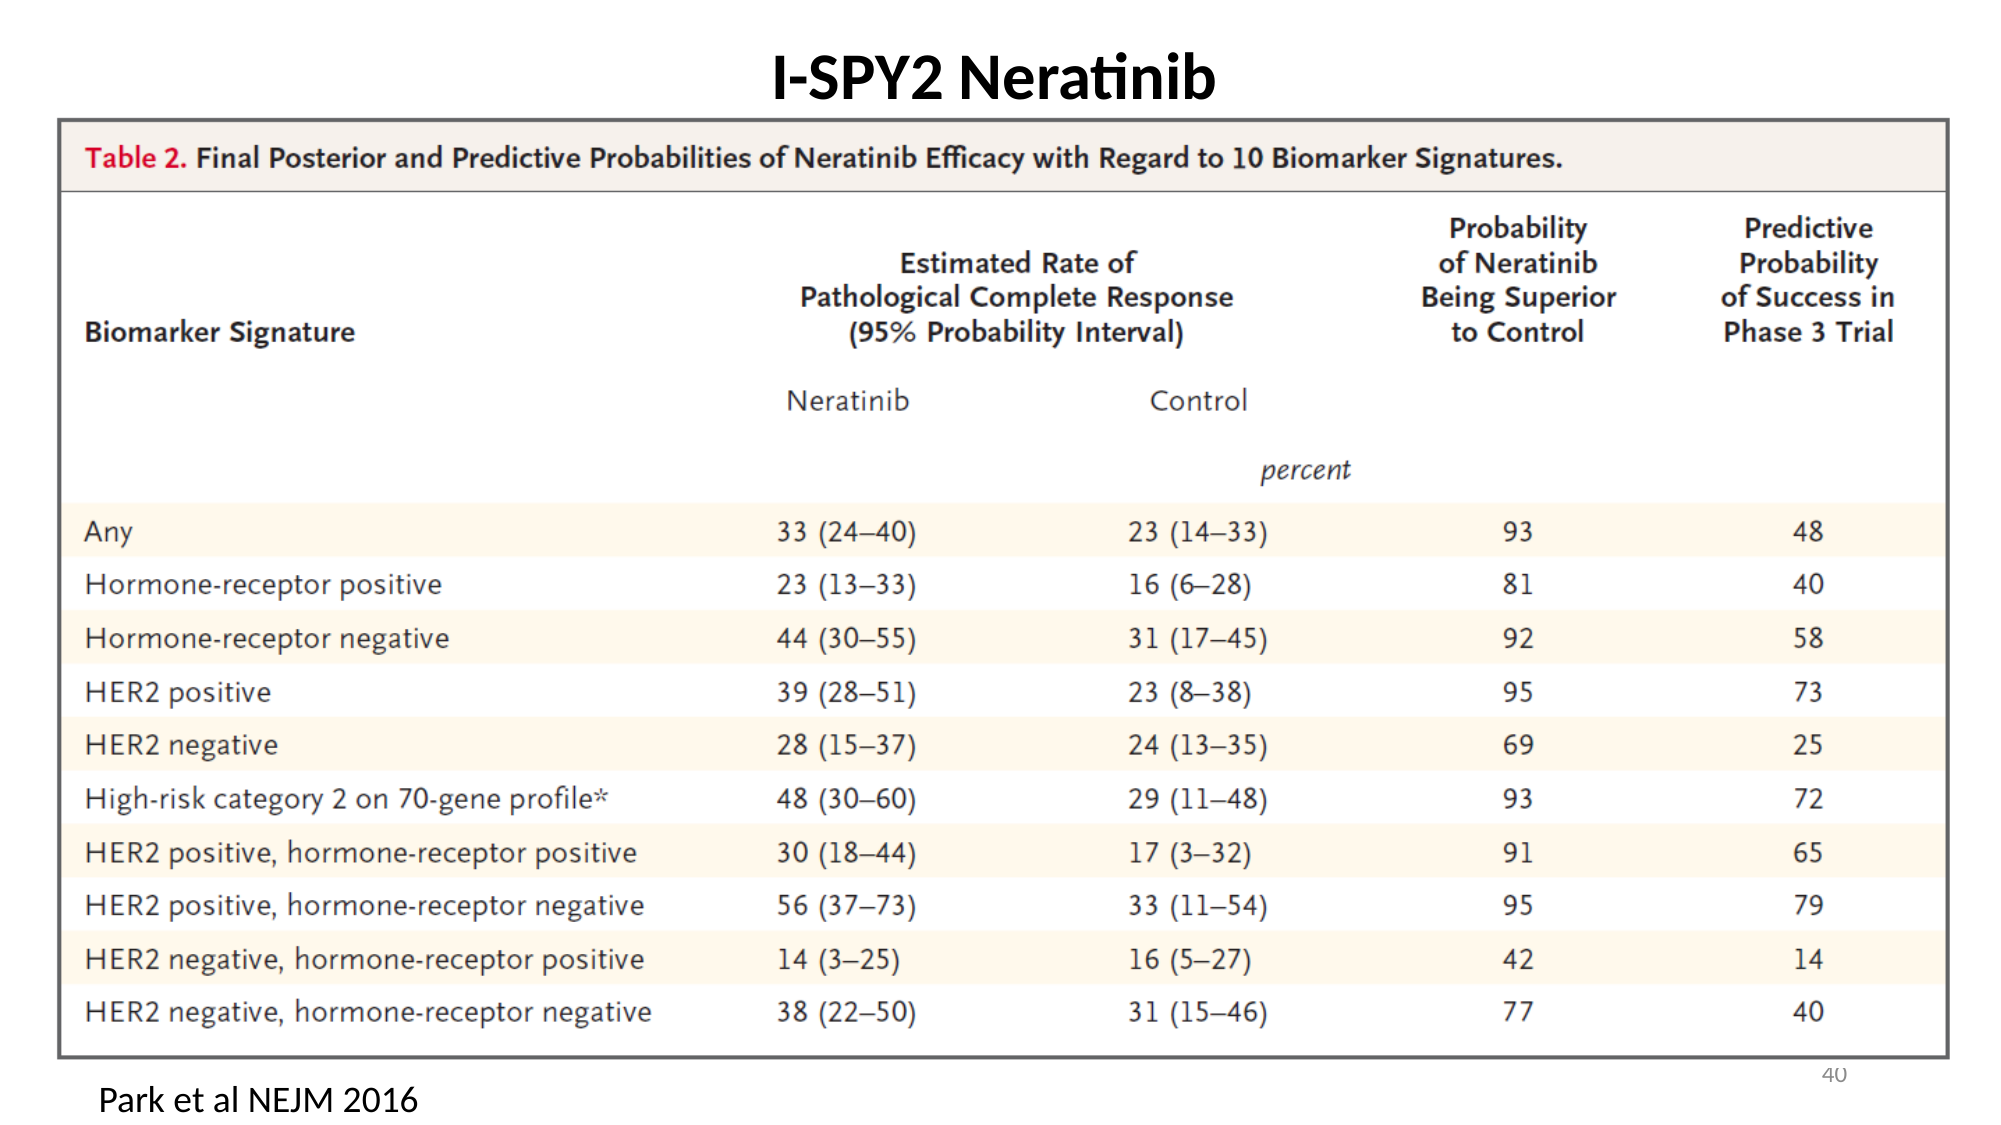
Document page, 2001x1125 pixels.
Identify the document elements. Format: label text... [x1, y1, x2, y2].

title I-SPY2 Neratinib [103, 33, 1885, 106]
picture [42, 106, 1981, 1068]
slide_number 40 [1412, 1068, 1863, 1103]
text_box Park et al NEJM 2016 [83, 1068, 836, 1125]
